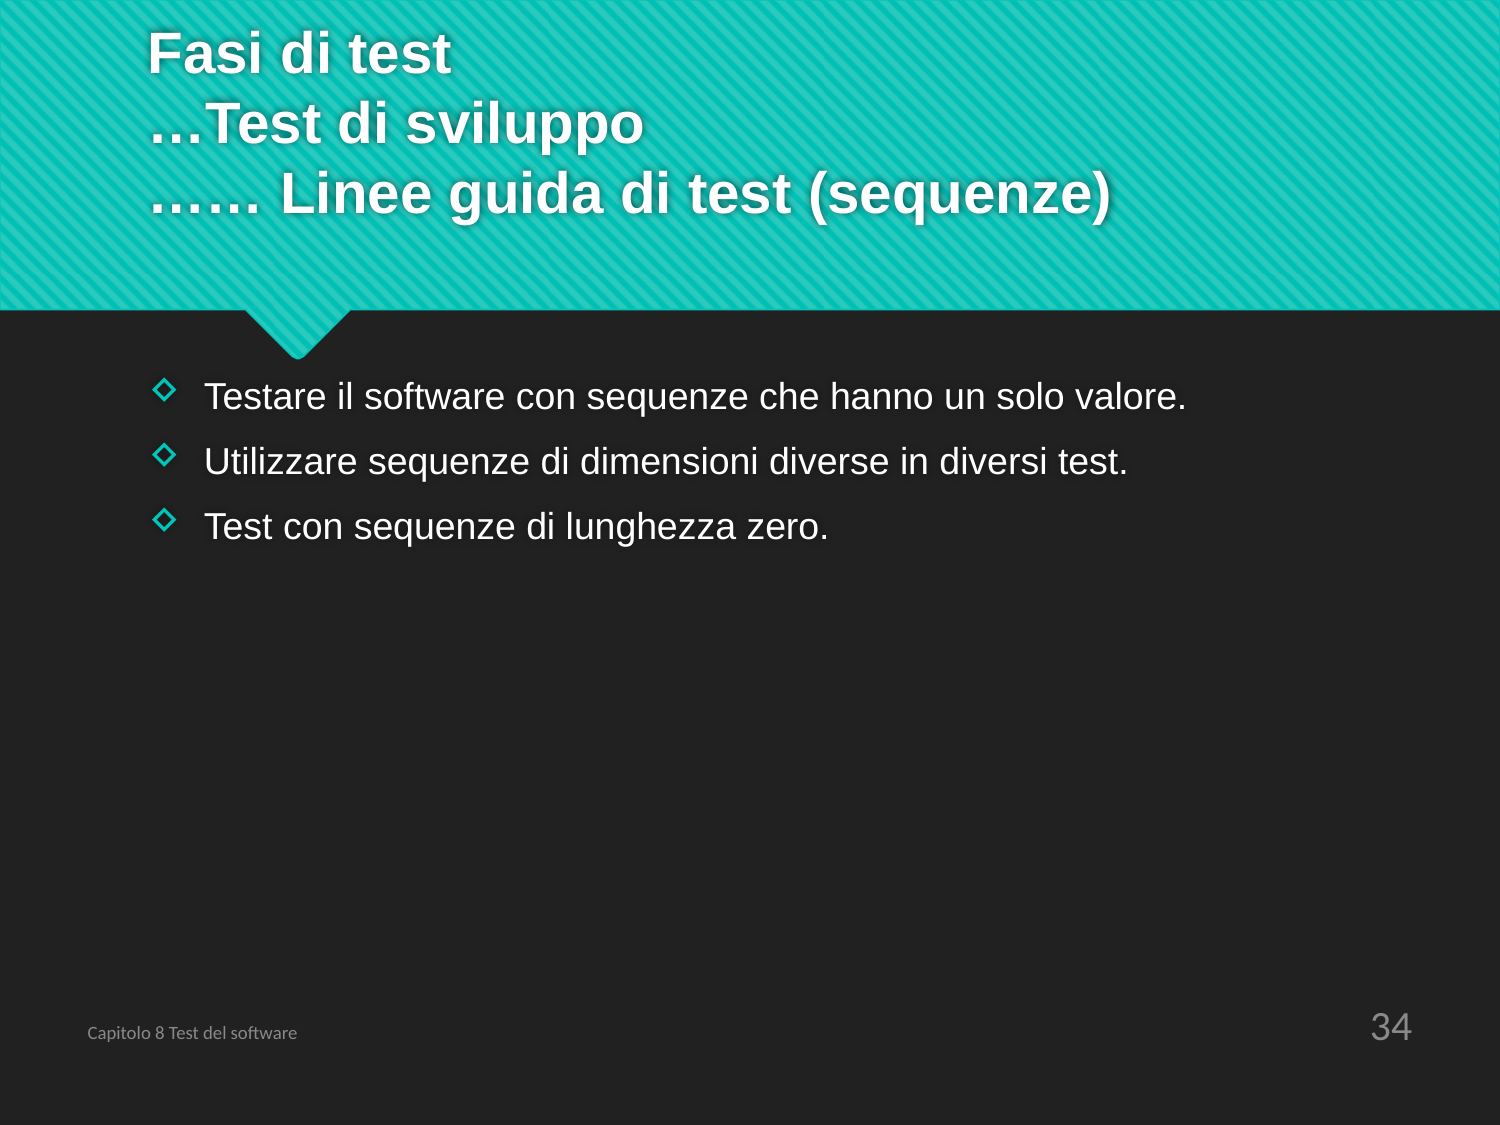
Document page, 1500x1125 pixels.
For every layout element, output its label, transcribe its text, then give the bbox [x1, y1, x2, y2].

title Fasi di test …Test di sviluppo …… Linee guida di test (sequenze) [132, 73, 1368, 233]
slide_number 34 [1296, 970, 1428, 1051]
list Testare il software con sequenze che hanno un solo valore. Utilizzare sequenze di dimensioni diverse in diversi test. Test con sequenze di lunghezza zero. [132, 364, 1368, 962]
footer Capitolo 8 Test del software [72, 991, 1105, 1051]
